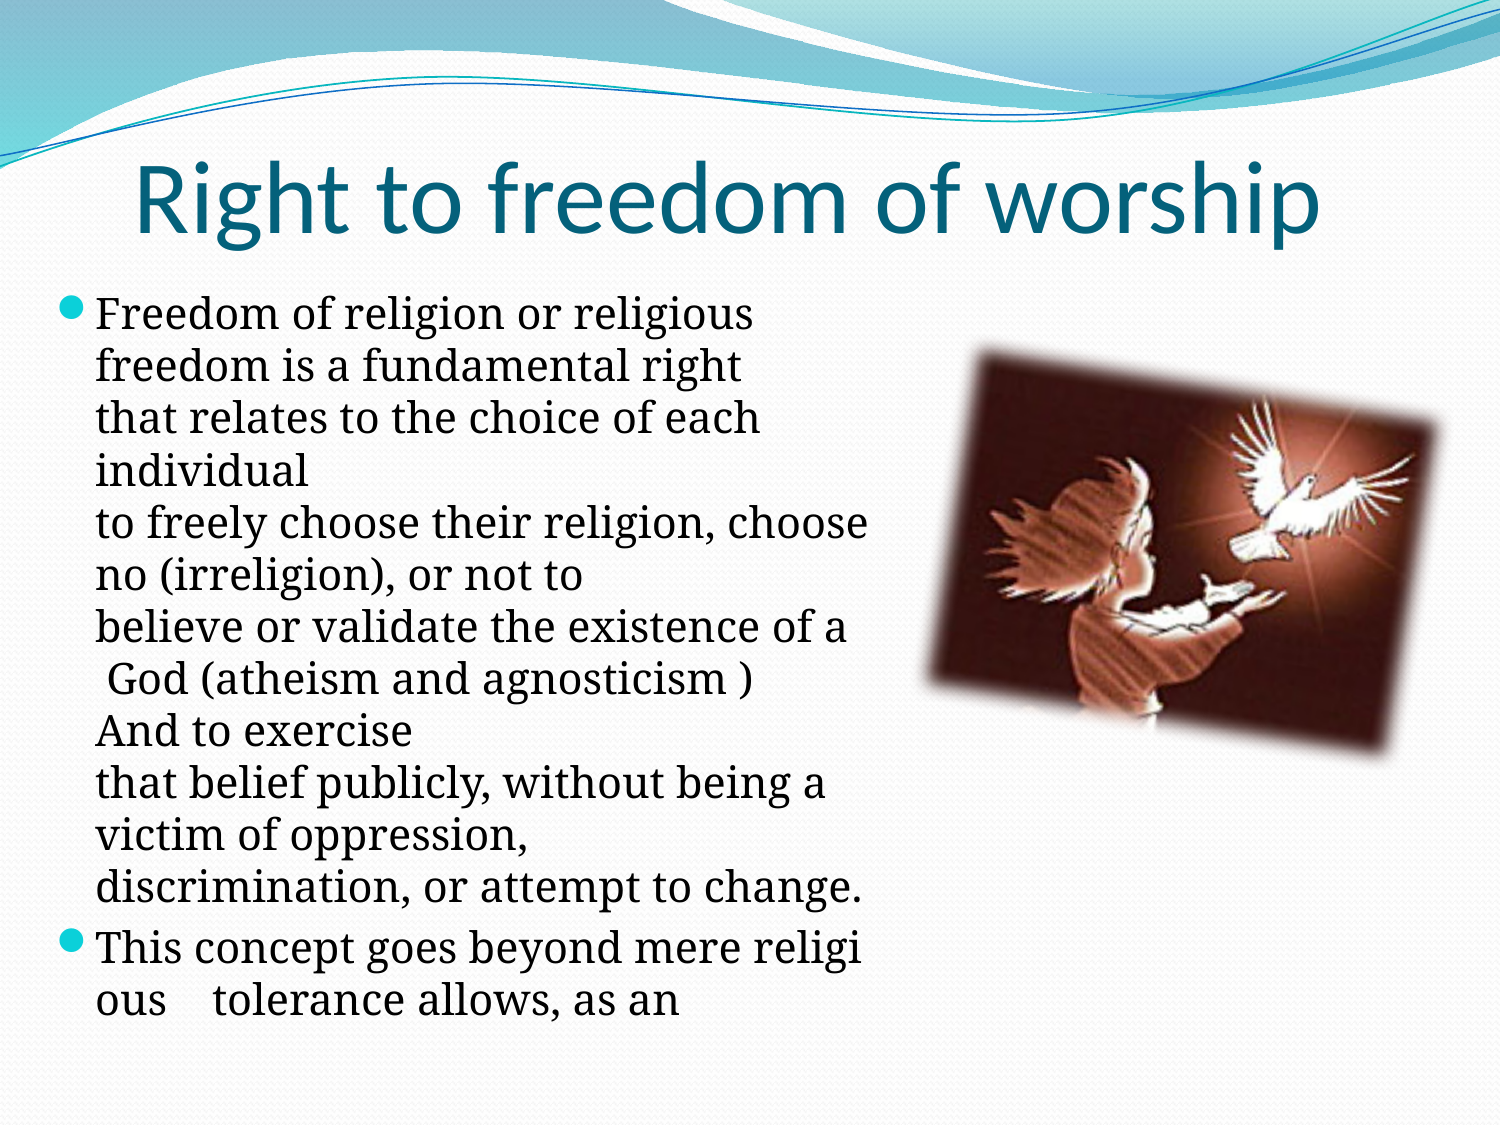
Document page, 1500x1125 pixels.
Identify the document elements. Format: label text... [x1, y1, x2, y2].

title Right to freedom of worship [53, 66, 1404, 254]
picture [929, 363, 1435, 742]
list Freedom of religion or religious freedom is a fundamental right that relates to the choice of each individual to freely choose their religion, choose no (irreligion), or not to believe or validate the existence of a God (atheism and agnosticism ) And to exercise that belief publicly, without being a victim of oppression, discrimination, or attempt to change. This concept goes beyond mere religious tolerance allows, as an [41, 278, 892, 1047]
